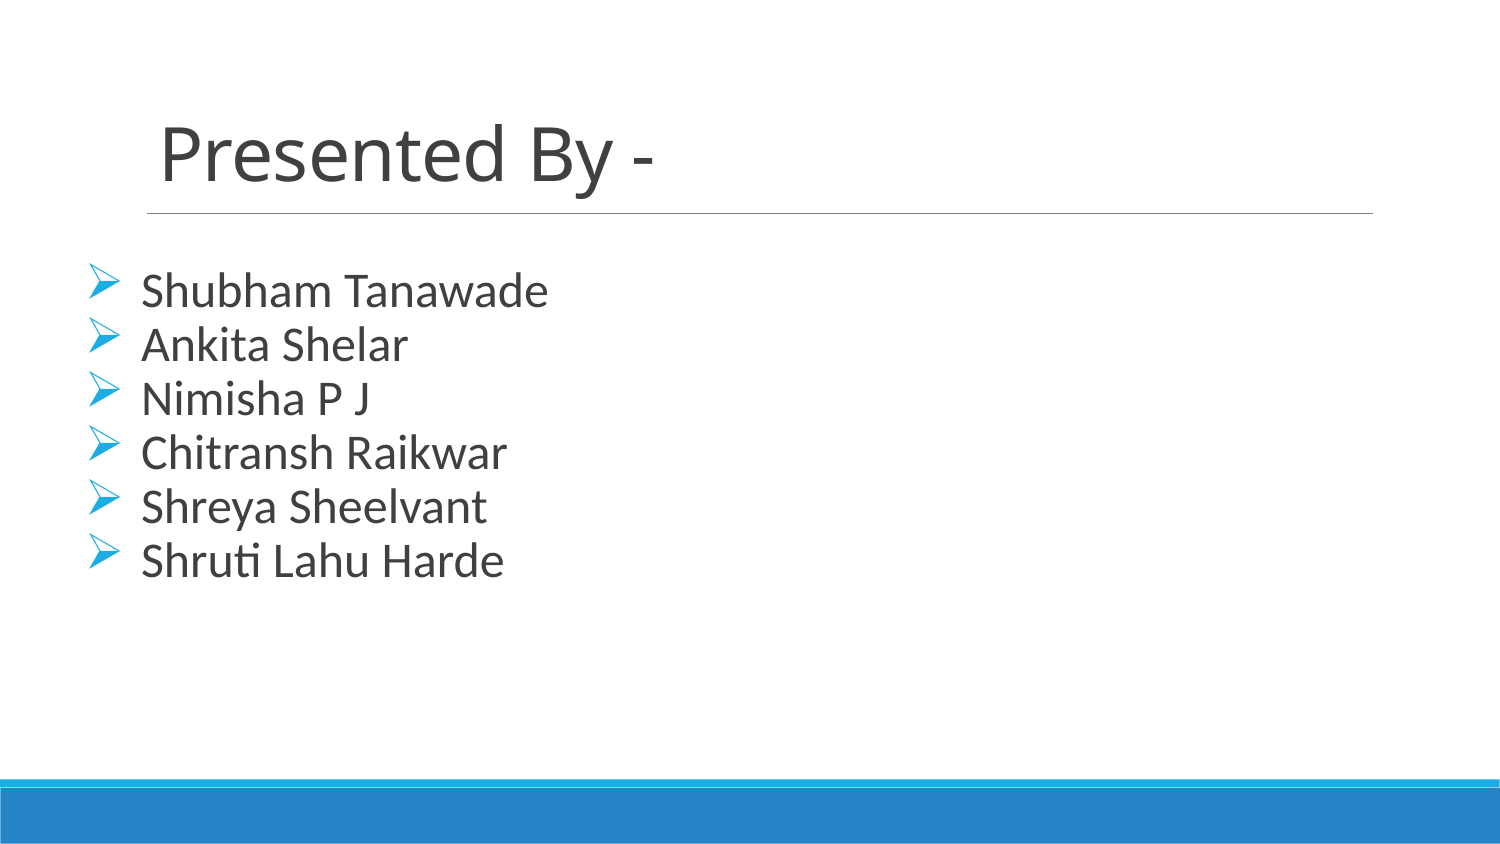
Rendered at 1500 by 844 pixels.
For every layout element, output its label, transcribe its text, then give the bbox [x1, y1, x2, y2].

list Shubham Tanawade Ankita Shelar Nimisha P J Chitransh Raikwar Shreya Sheelvant Shruti Lahu Harde [51, 189, 1449, 750]
text_box Presented By - [143, 105, 1449, 199]
